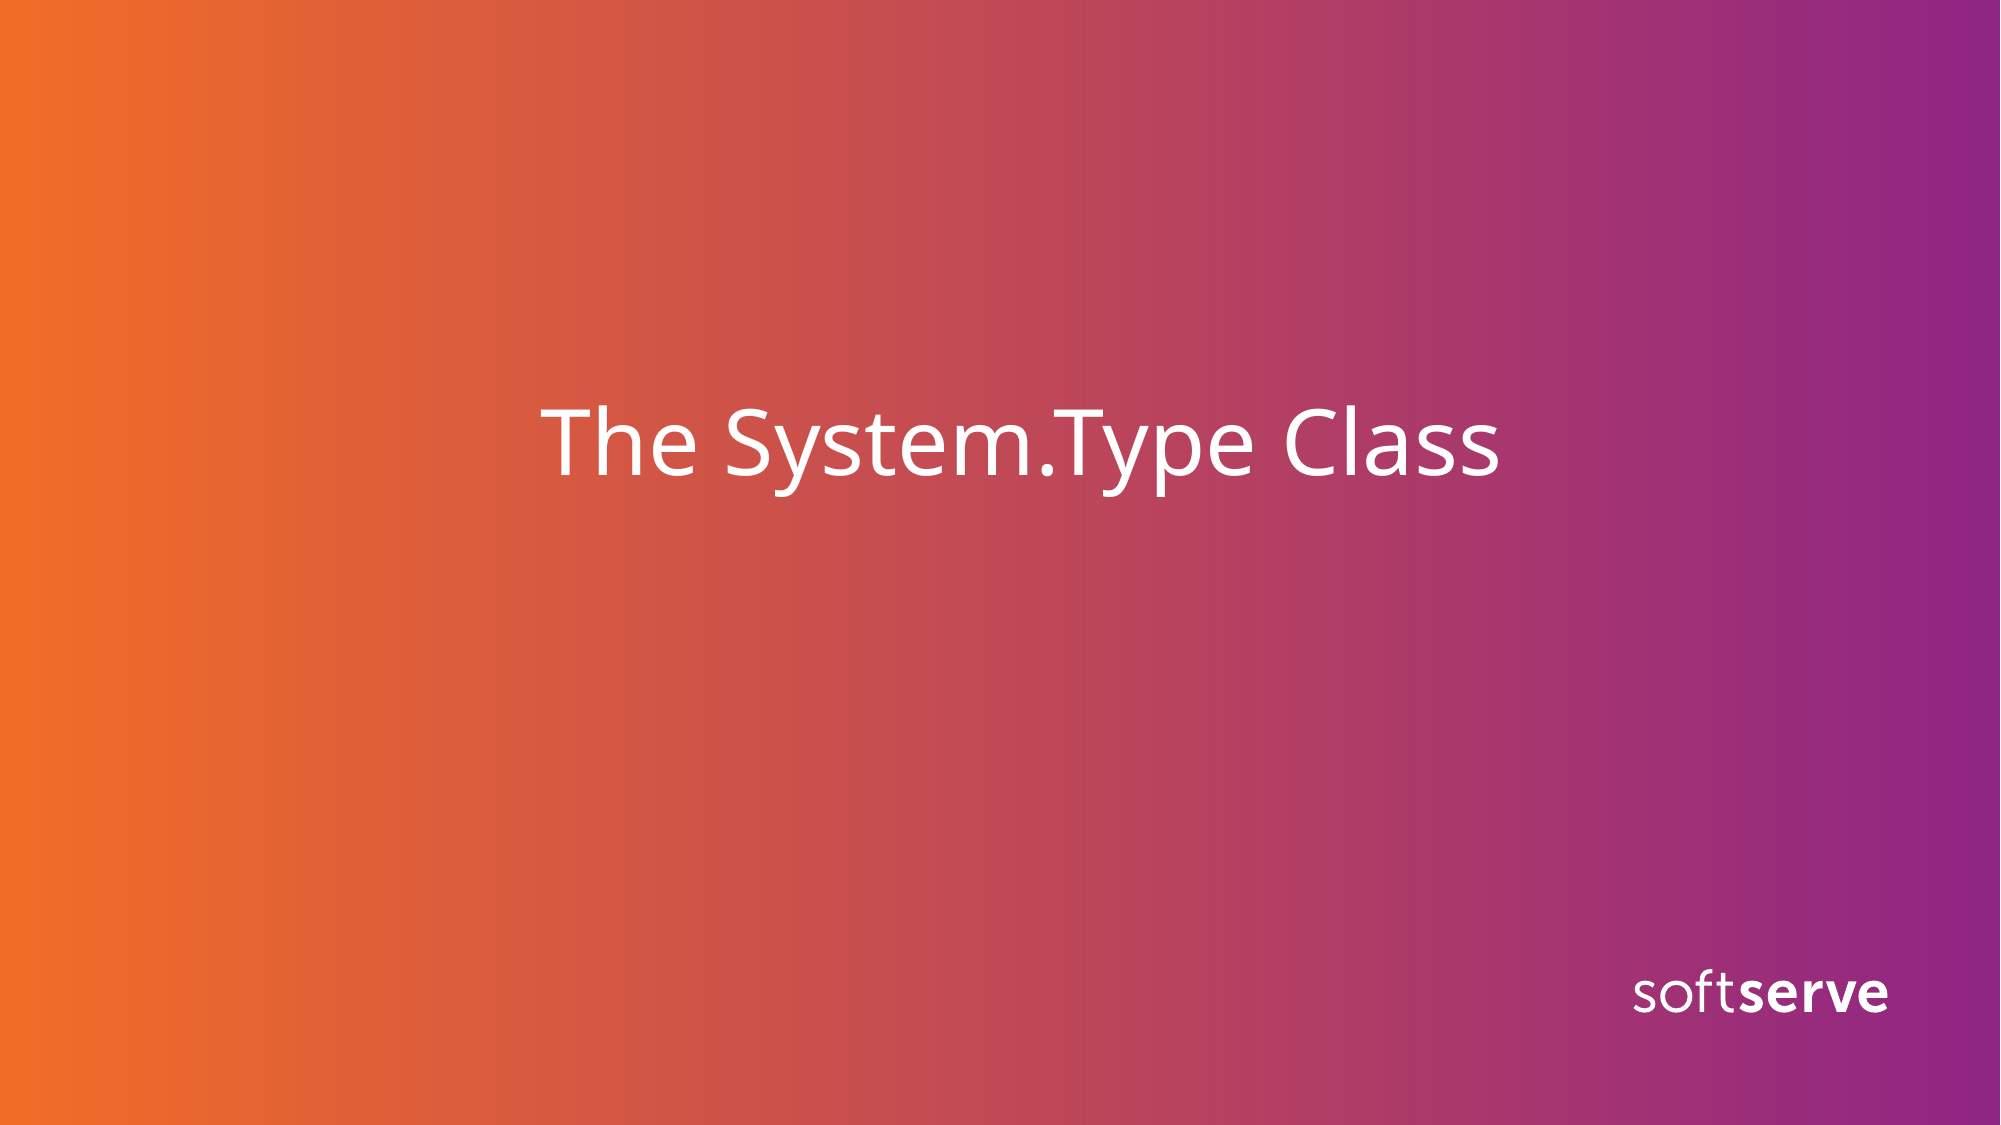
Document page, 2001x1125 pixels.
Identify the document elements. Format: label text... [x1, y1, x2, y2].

title The System.Type Class [141, 388, 1917, 502]
